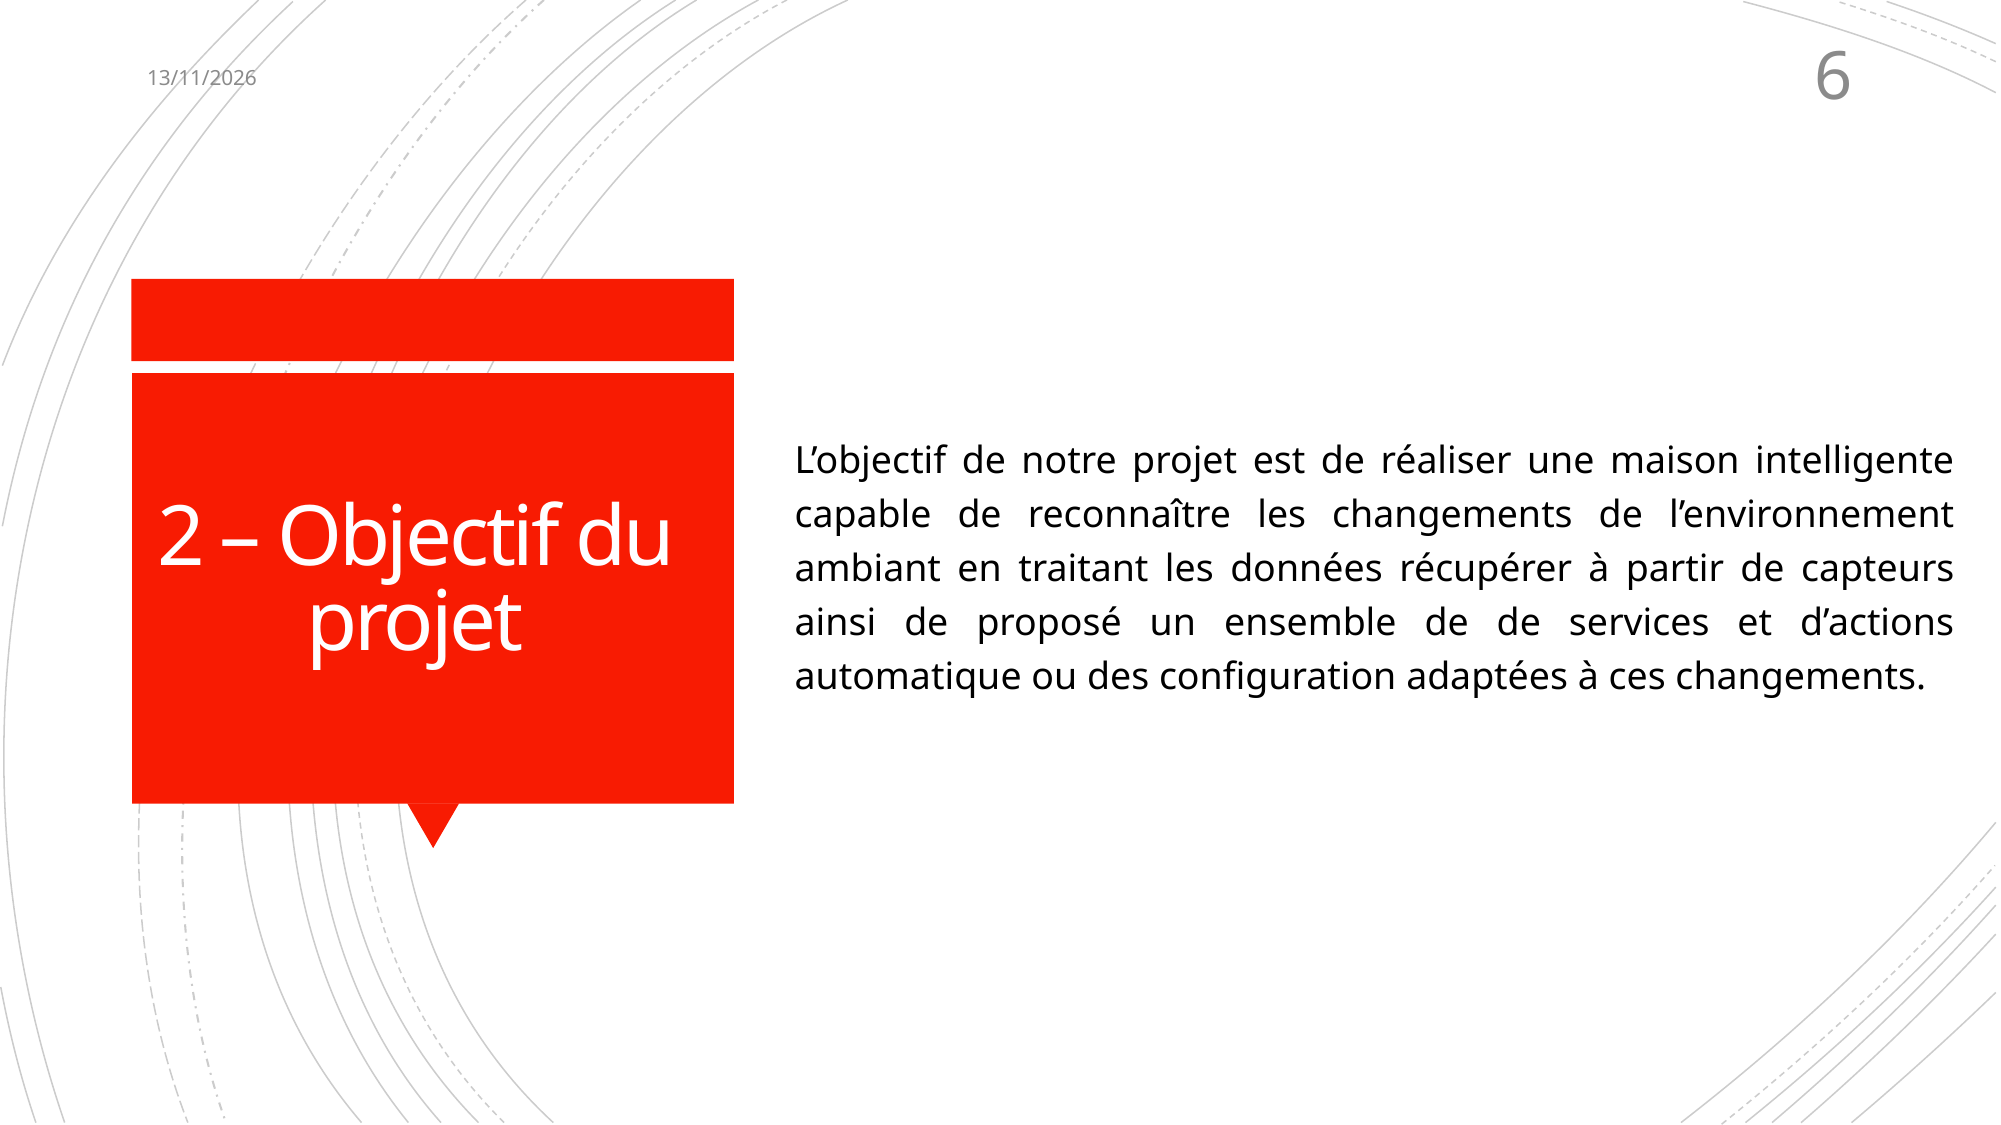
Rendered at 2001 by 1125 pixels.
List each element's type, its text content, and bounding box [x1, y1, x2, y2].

list L’objectif de notre projet est de réaliser une maison intelligente capable de reconnaître les changements de l’environnement ambiant en traitant les données récupérer à partir de capteurs ainsi de proposé un ensemble de de services et d’actions automatique ou des configuration adaptées à ces changements. [779, 131, 1971, 993]
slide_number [131, 52, 732, 105]
title 2 – Objectif du projet [67, 380, 762, 784]
slide_number 6 [1717, 52, 1868, 105]
